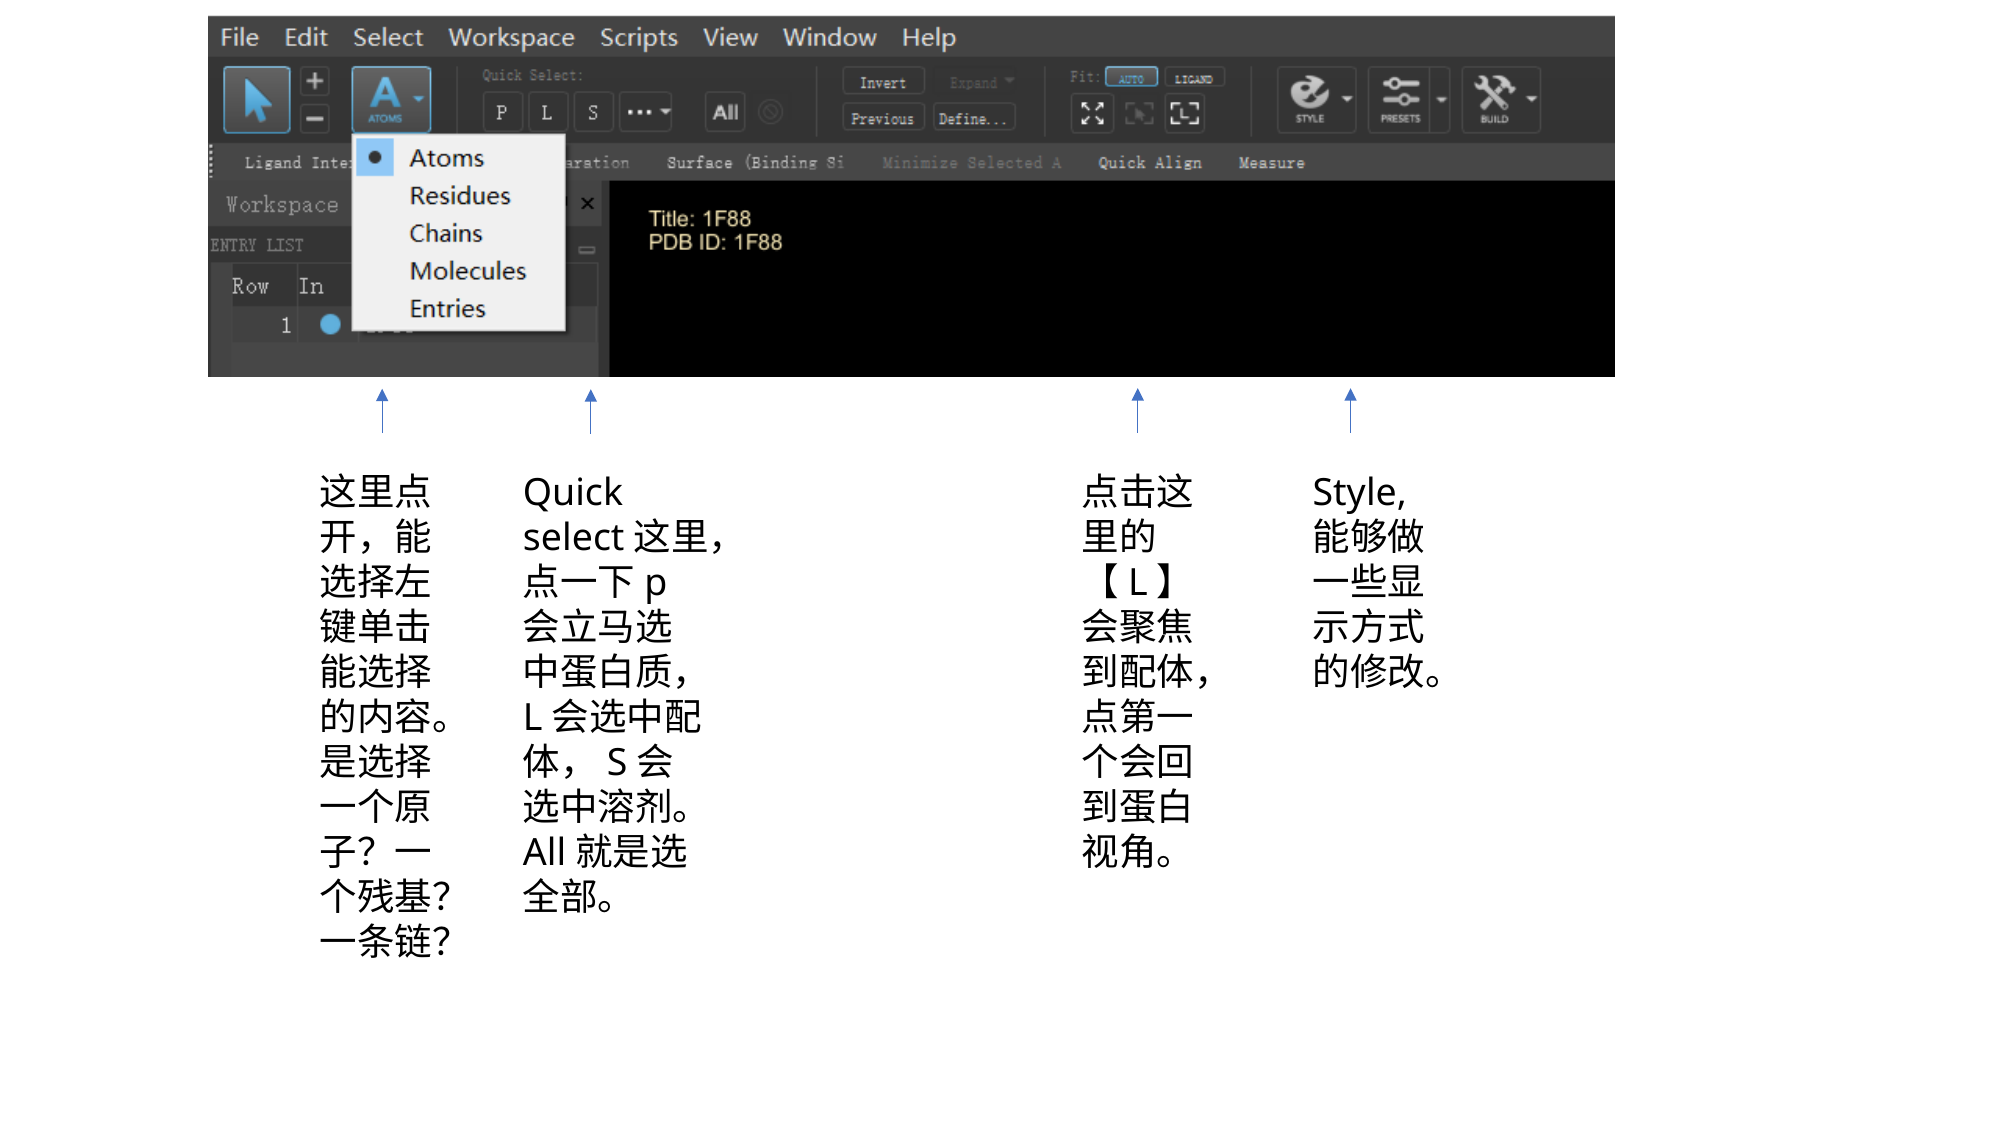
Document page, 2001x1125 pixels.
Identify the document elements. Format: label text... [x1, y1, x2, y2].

text_box Quick select这里，点一下p会立马选中蛋白质，L会选中配体，S会选中溶剂。All就是选全部。 [508, 460, 724, 926]
text_box Style,能够做一些显示方式的修改。 [1297, 460, 1464, 701]
picture [208, 10, 1615, 377]
text_box 这里点开，能选择左键单击能选择的内容。是选择一个原子？一个残基？一条链？ [304, 460, 460, 971]
text_box 点击这里的【L】会聚焦到配体，点第一个会回到蛋白视角。 [1066, 460, 1233, 881]
